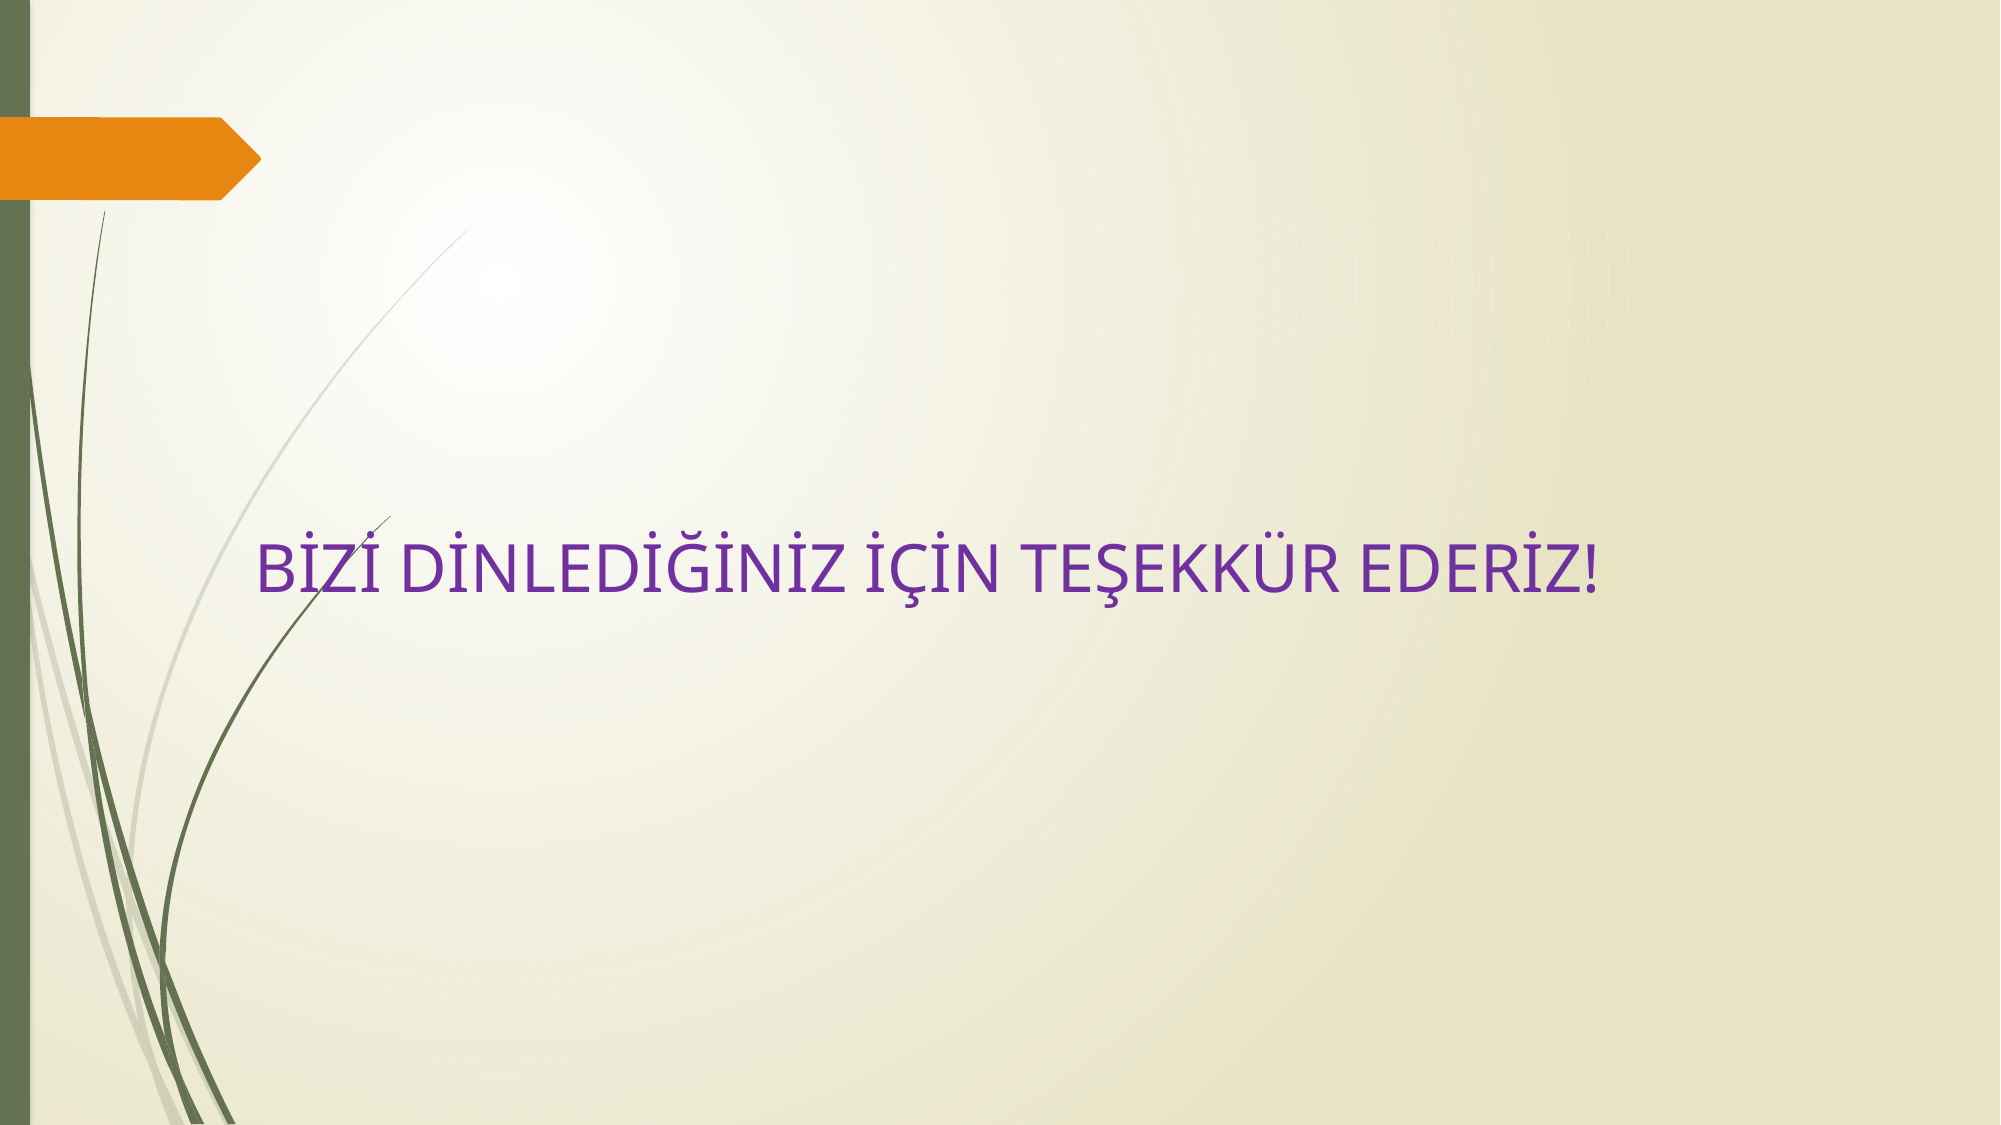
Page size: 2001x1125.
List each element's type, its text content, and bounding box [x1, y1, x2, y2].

text_box BİZİ DİNLEDİĞİNİZ İÇİN TEŞEKKÜR EDERİZ! [240, 518, 2000, 614]
